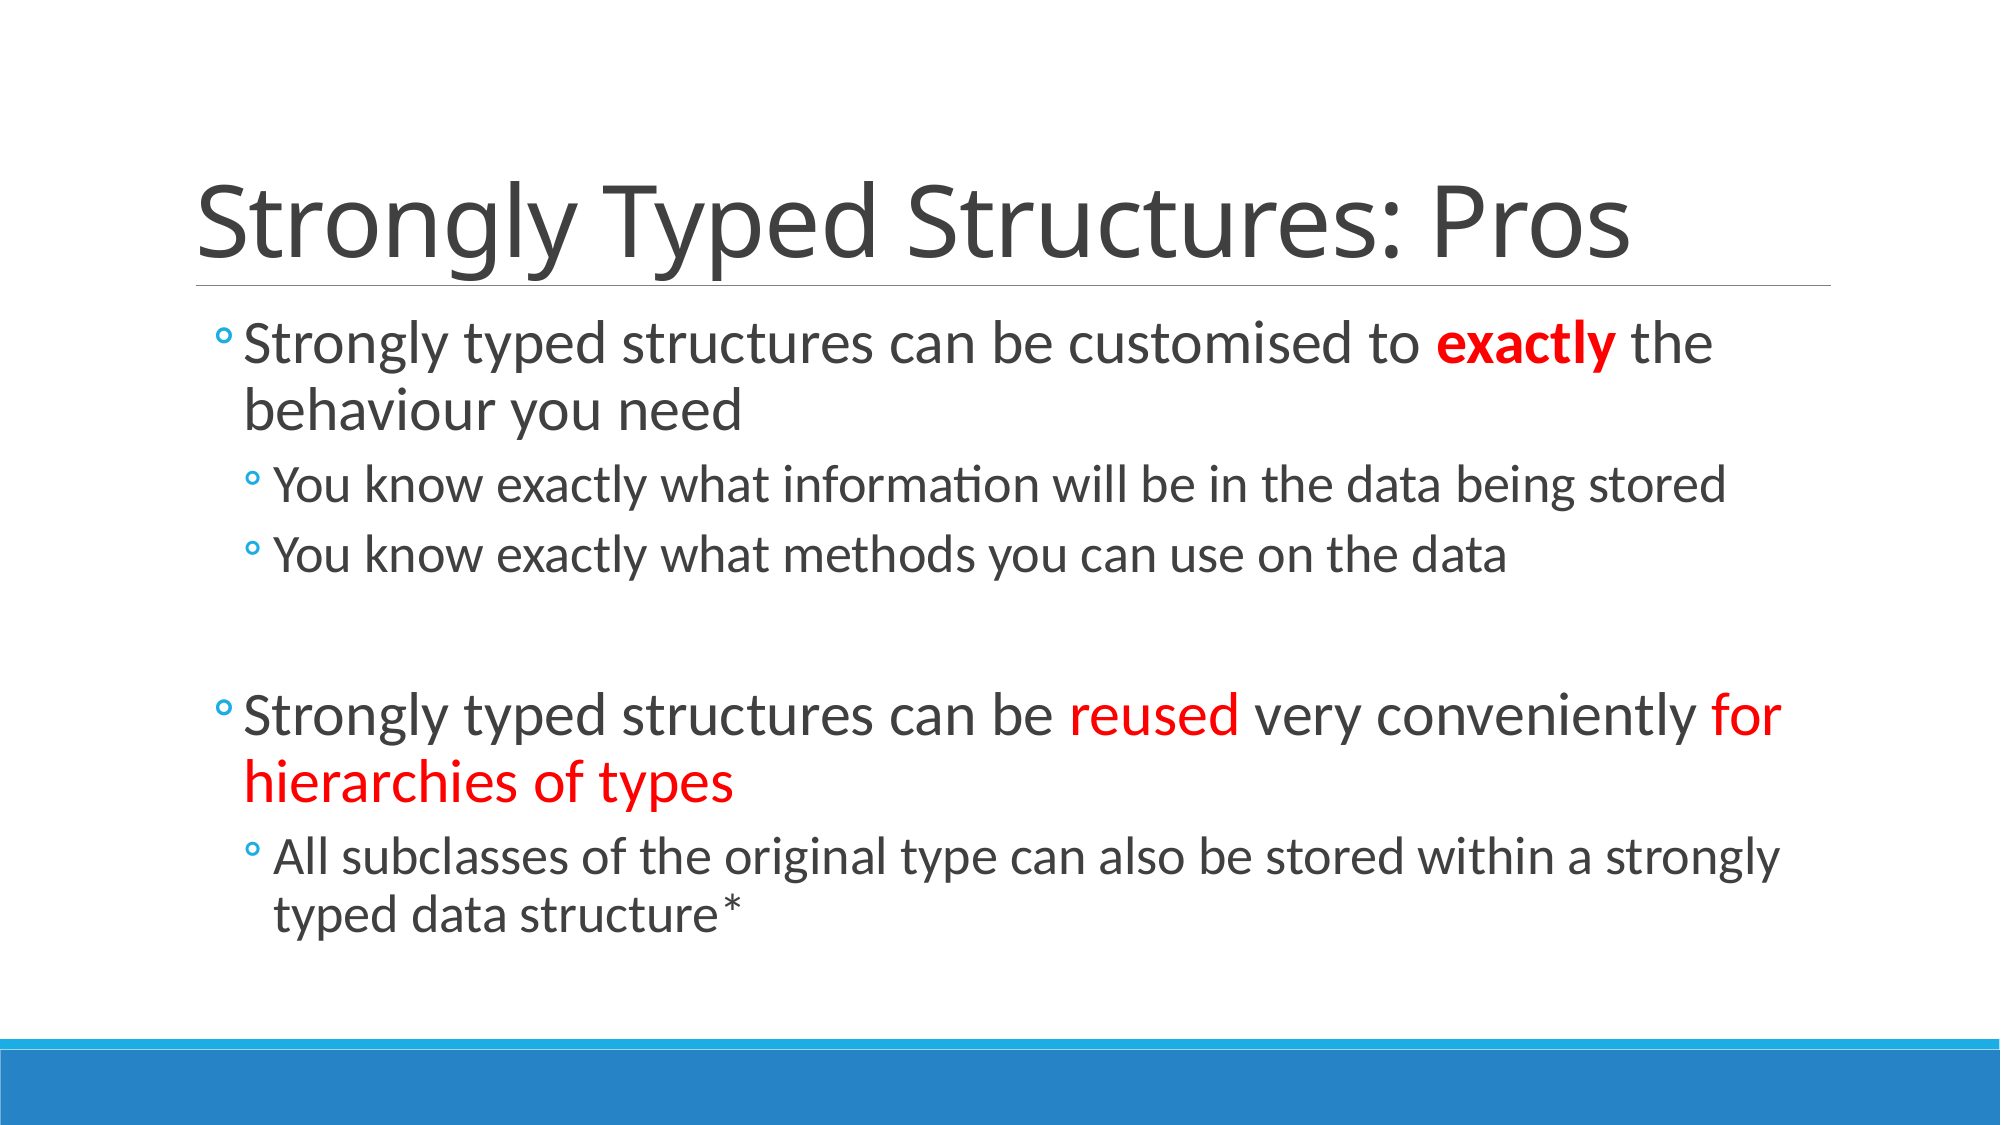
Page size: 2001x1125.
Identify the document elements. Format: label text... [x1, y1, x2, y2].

title Strongly Typed Structures: Pros [180, 47, 1830, 285]
list Strongly typed structures can be customised to exactly the behaviour you need You know exactly what information will be in the data being stored You know exactly what methods you can use on the data Strongly typed structures can be reused very conveniently for hierarchies of types All subclasses of the original type can also be stored within a strongly typed data structure* [180, 302, 1830, 963]
